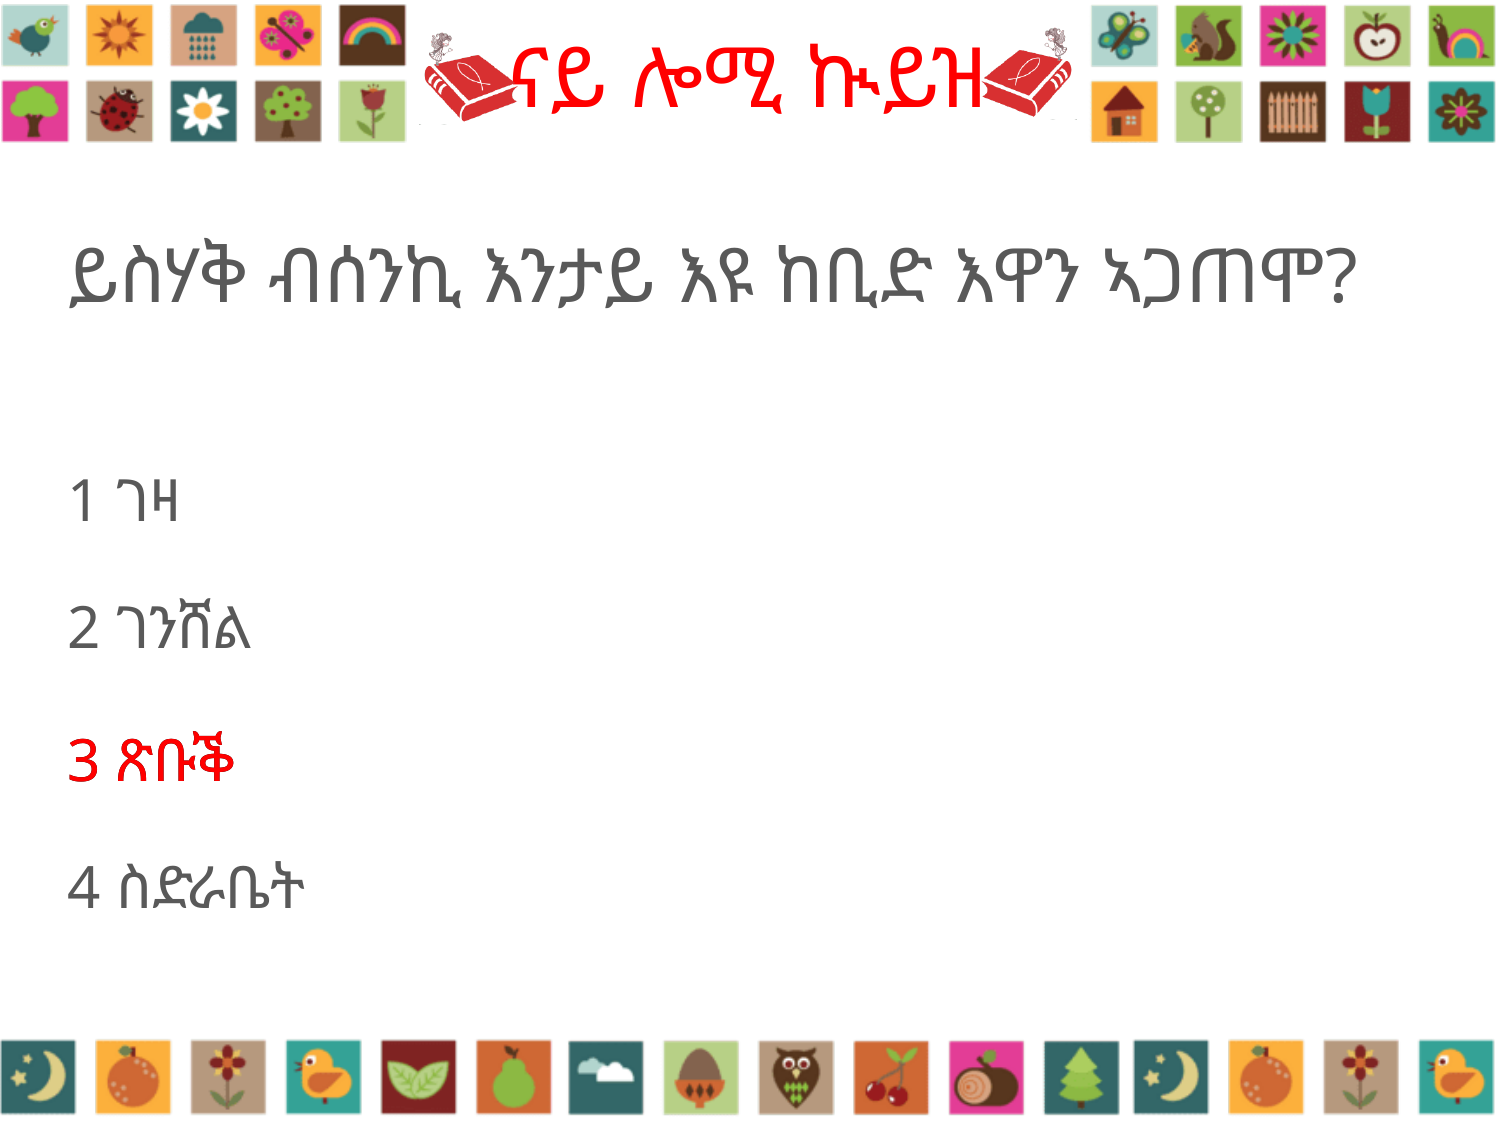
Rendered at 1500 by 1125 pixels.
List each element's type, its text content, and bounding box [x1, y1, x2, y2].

picture [0, 3, 550, 150]
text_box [0, 1028, 1500, 1118]
text_box 3 ጽቡቕ [53, 716, 1483, 801]
text_box 2 ገንሸል [53, 582, 1436, 668]
text_box ናይ ሎሚ ኲይዝ [547, 16, 1078, 131]
text_box ይስሃቅ ብሰንኪ እንታይ እዩ ከቢድ እዋን ኣጋጠሞ? [53, 219, 1436, 325]
text_box 4 ስድራቤት [53, 842, 1483, 928]
picture [950, 3, 1500, 150]
text_box 1 ገዛ [53, 456, 1436, 541]
